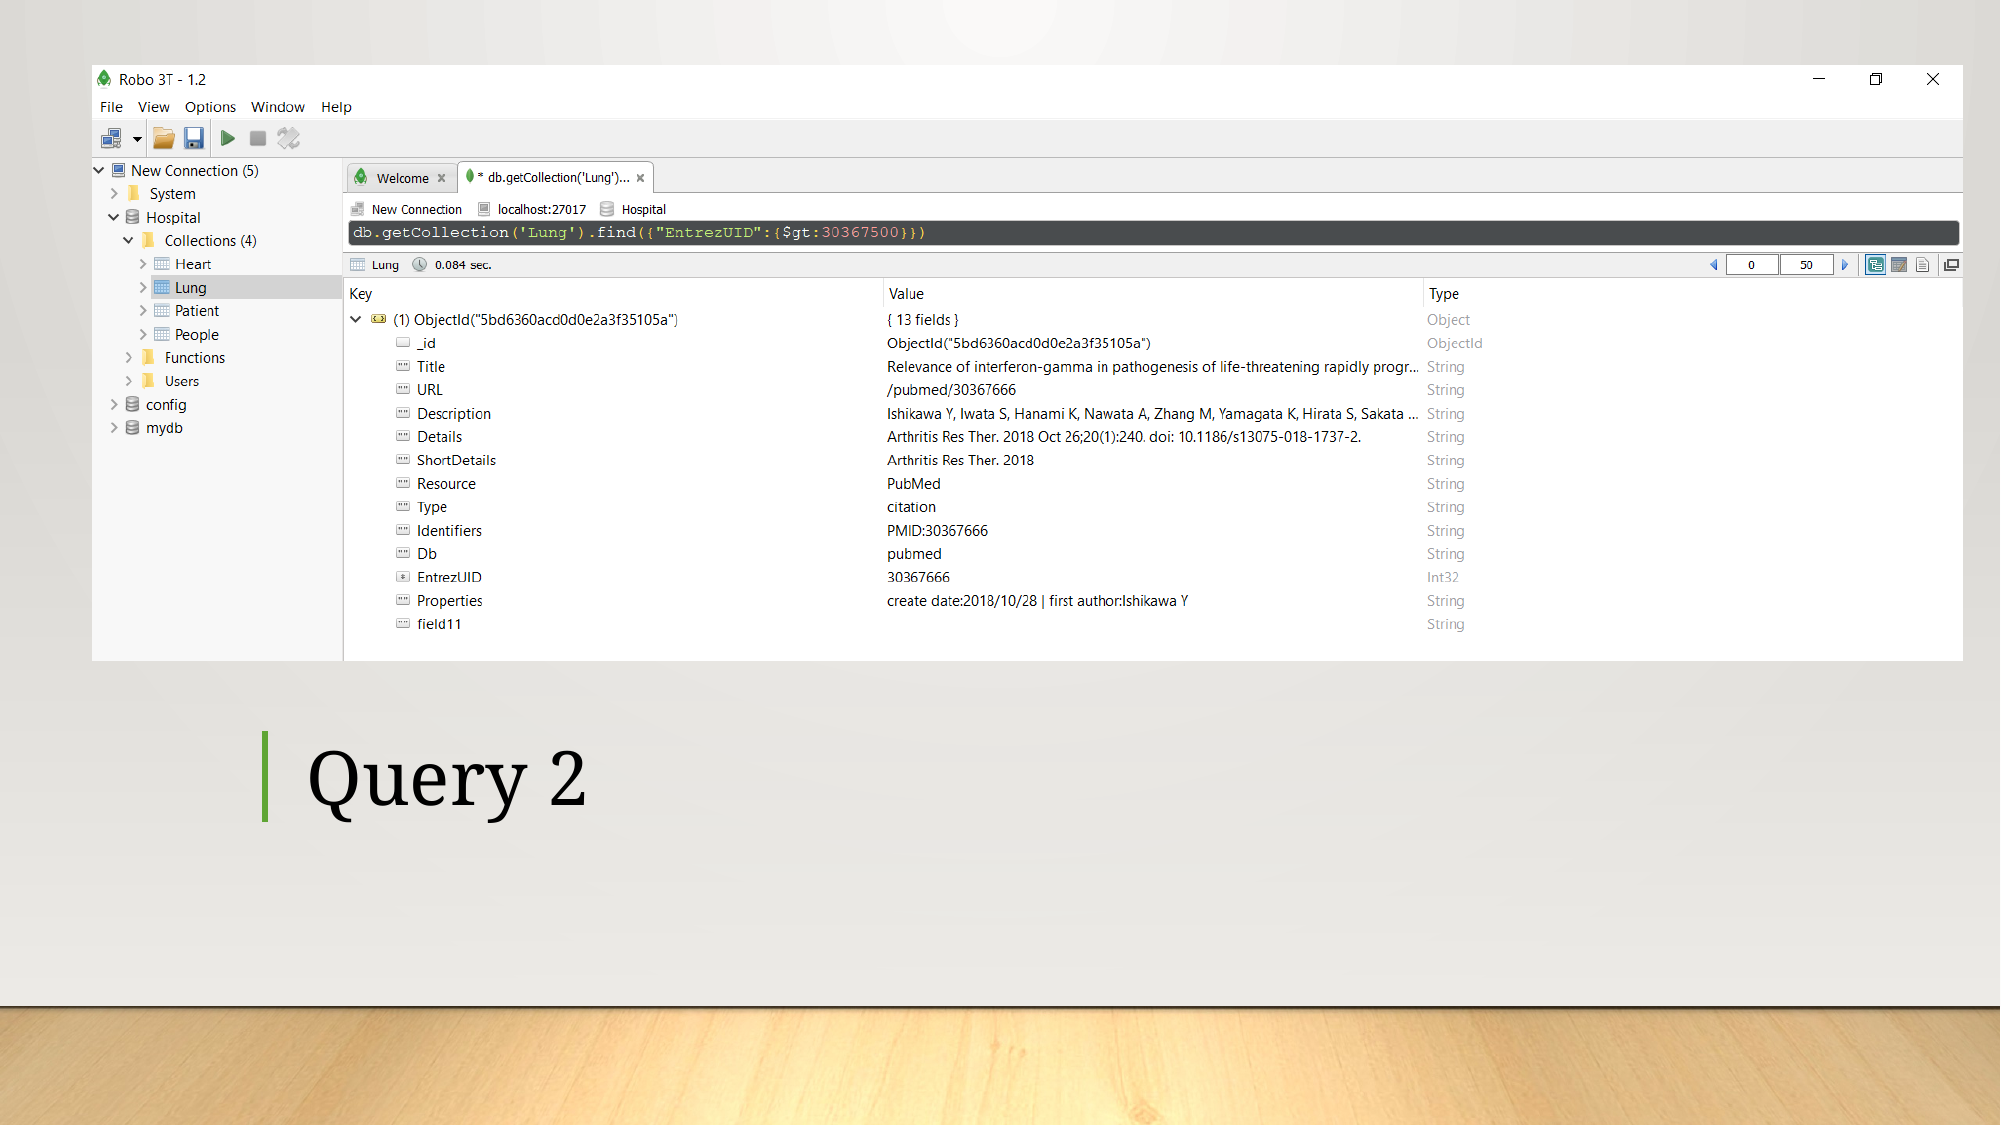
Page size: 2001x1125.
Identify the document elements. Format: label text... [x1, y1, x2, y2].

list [91, 64, 1963, 661]
picture [0, 1008, 2000, 1125]
text_box [0, 0, 2000, 329]
title Query 2 [291, 731, 1710, 822]
text_box [0, 329, 2000, 1006]
